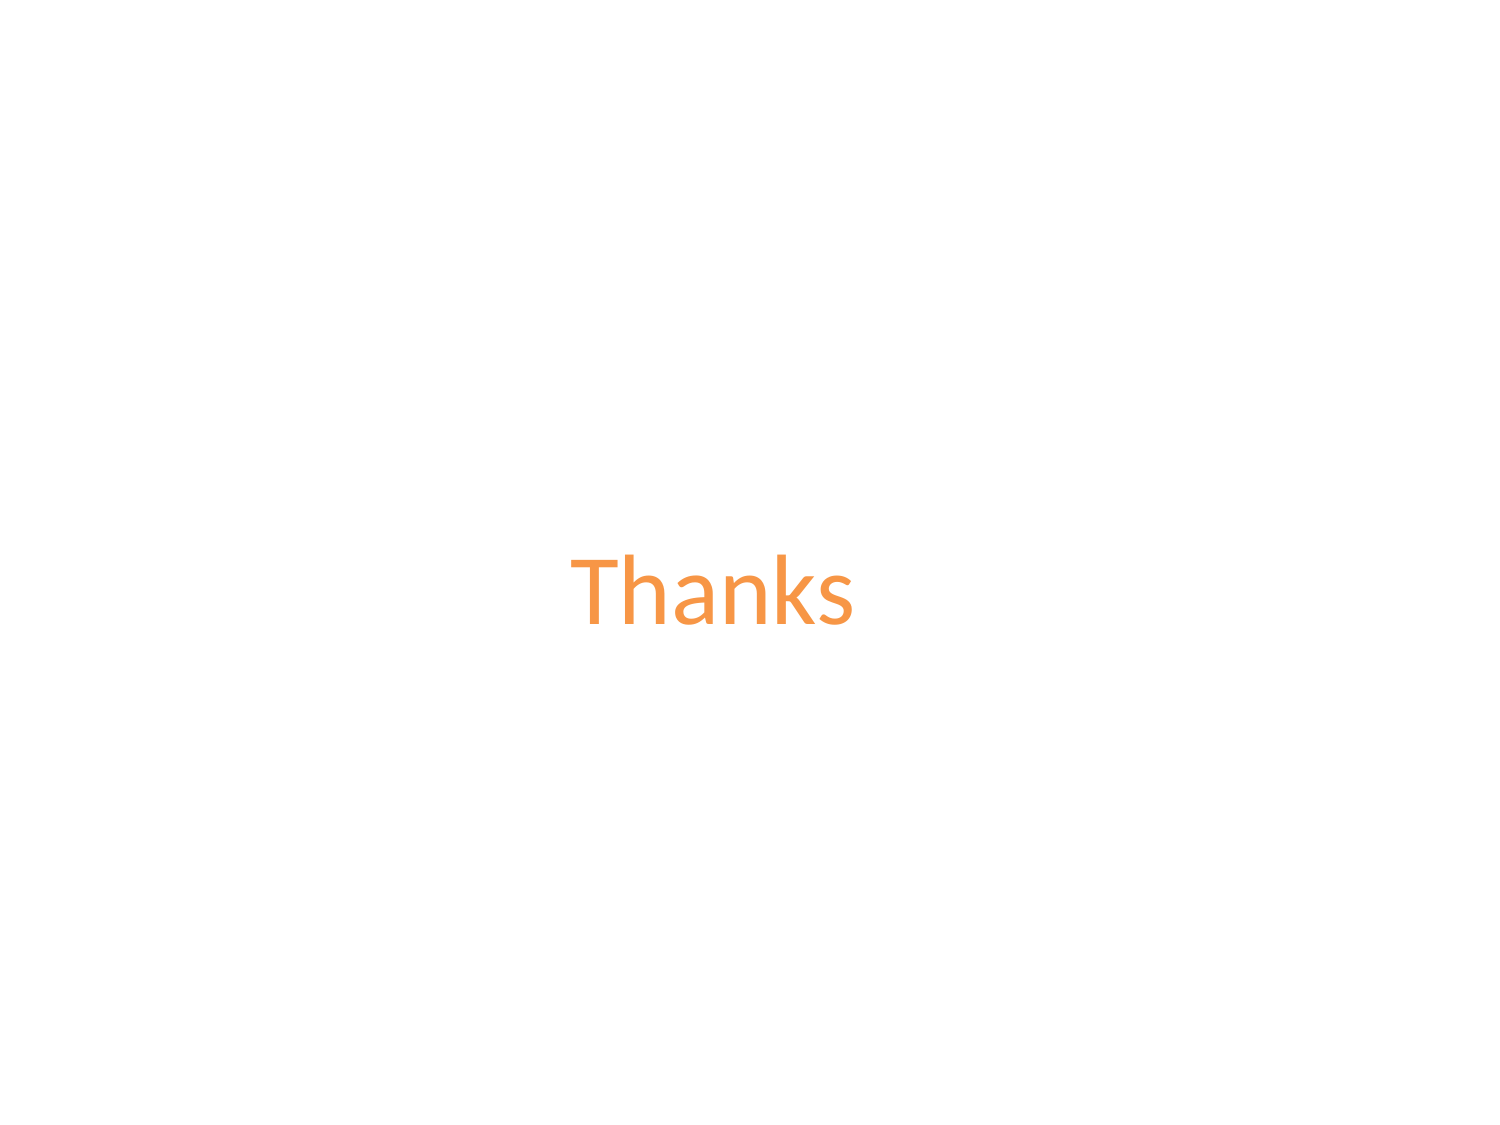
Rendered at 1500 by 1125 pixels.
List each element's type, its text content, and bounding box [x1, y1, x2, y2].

list Thanks [75, 137, 1425, 1005]
